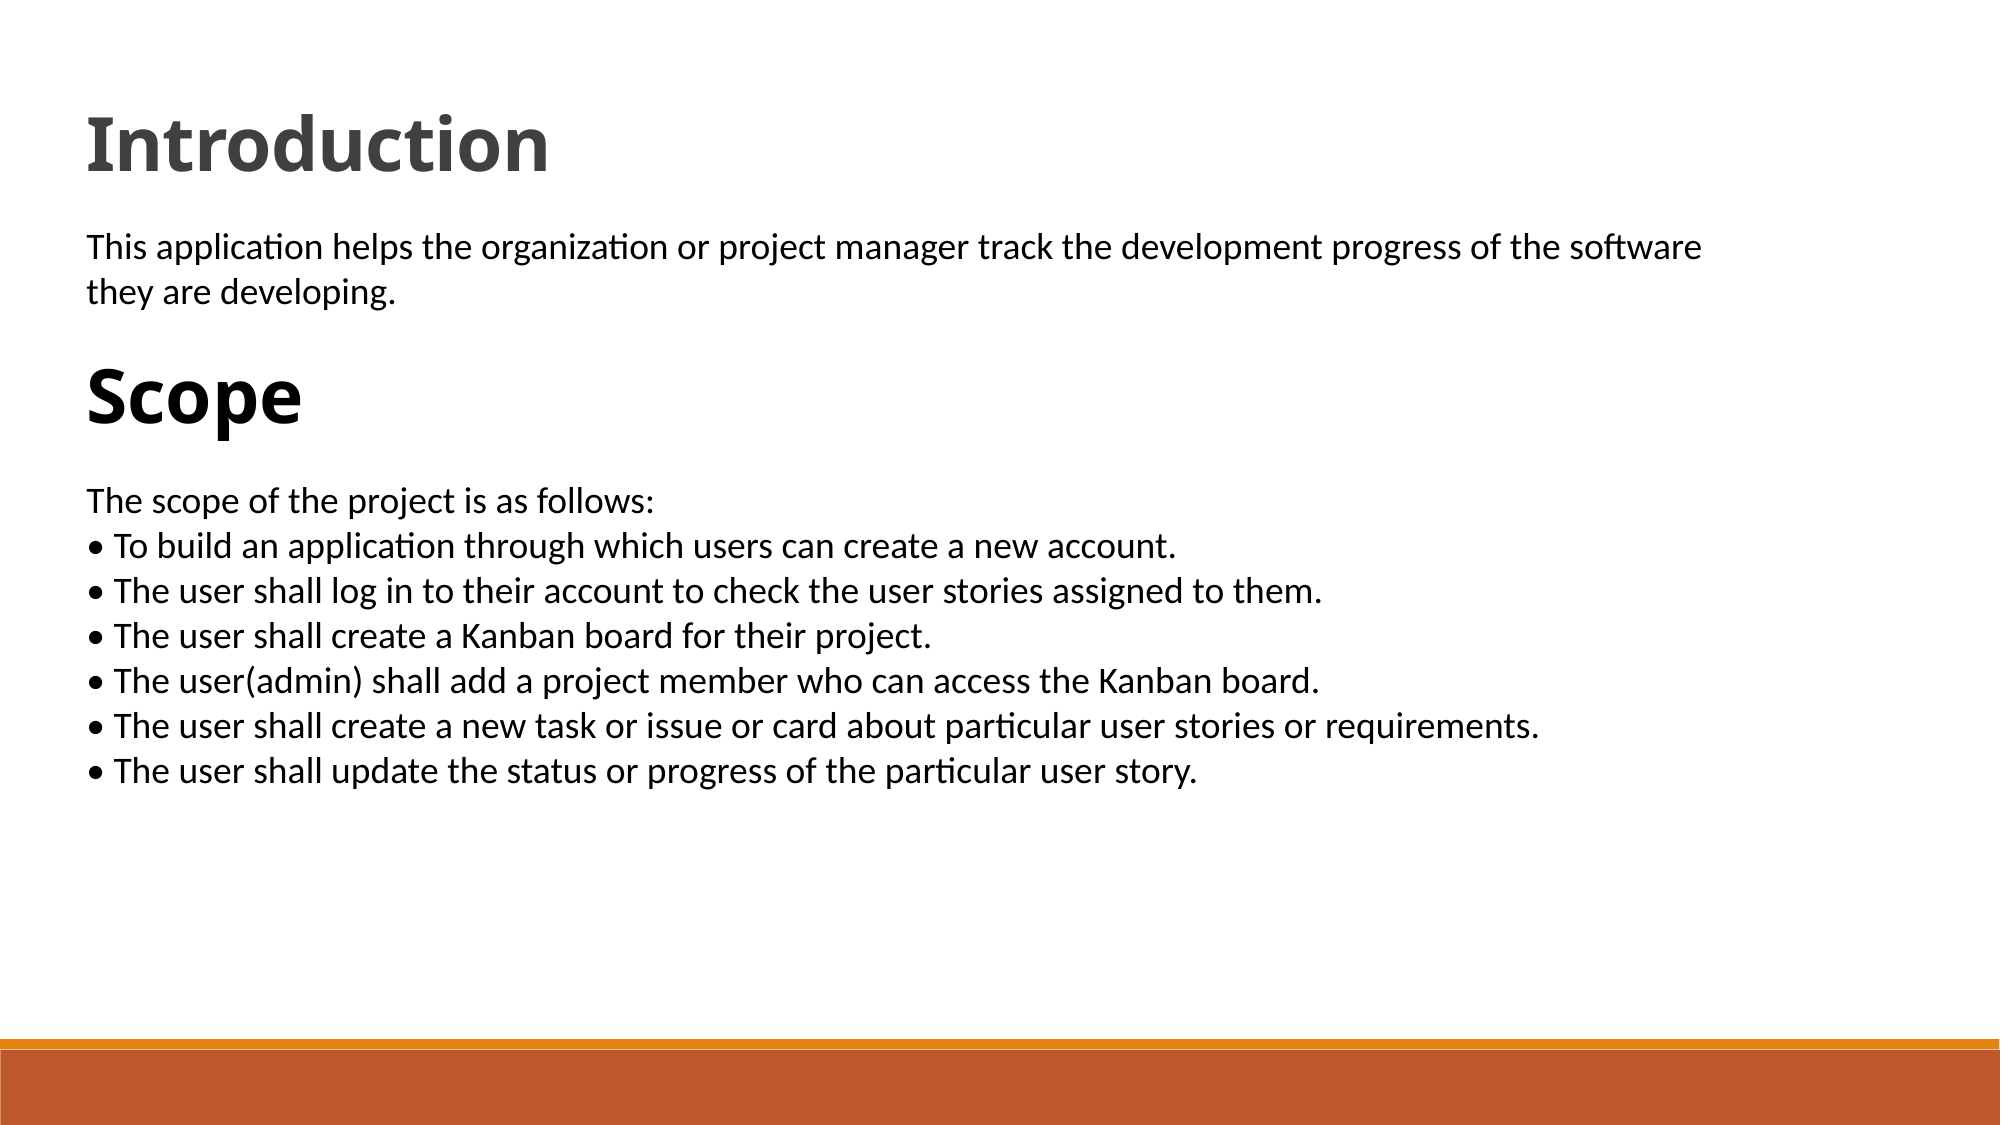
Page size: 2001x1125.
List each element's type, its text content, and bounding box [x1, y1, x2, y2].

text_box The scope of the project is as follows: • To build an application through which users can create a new account. • The user shall log in to their account to check the user stories assigned to them. • The user shall create a Kanban board for their project. • The user(admin) shall add a project member who can access the Kanban board. • The user shall create a new task or issue or card about particular user stories or requirements. • The user shall update the status or progress of the particular user story. [71, 468, 1788, 798]
title Introduction [71, 43, 1722, 195]
text_box This application helps the organization or project manager track the development progress of the software they are developing. [71, 214, 1750, 320]
text_box Scope [71, 341, 577, 447]
